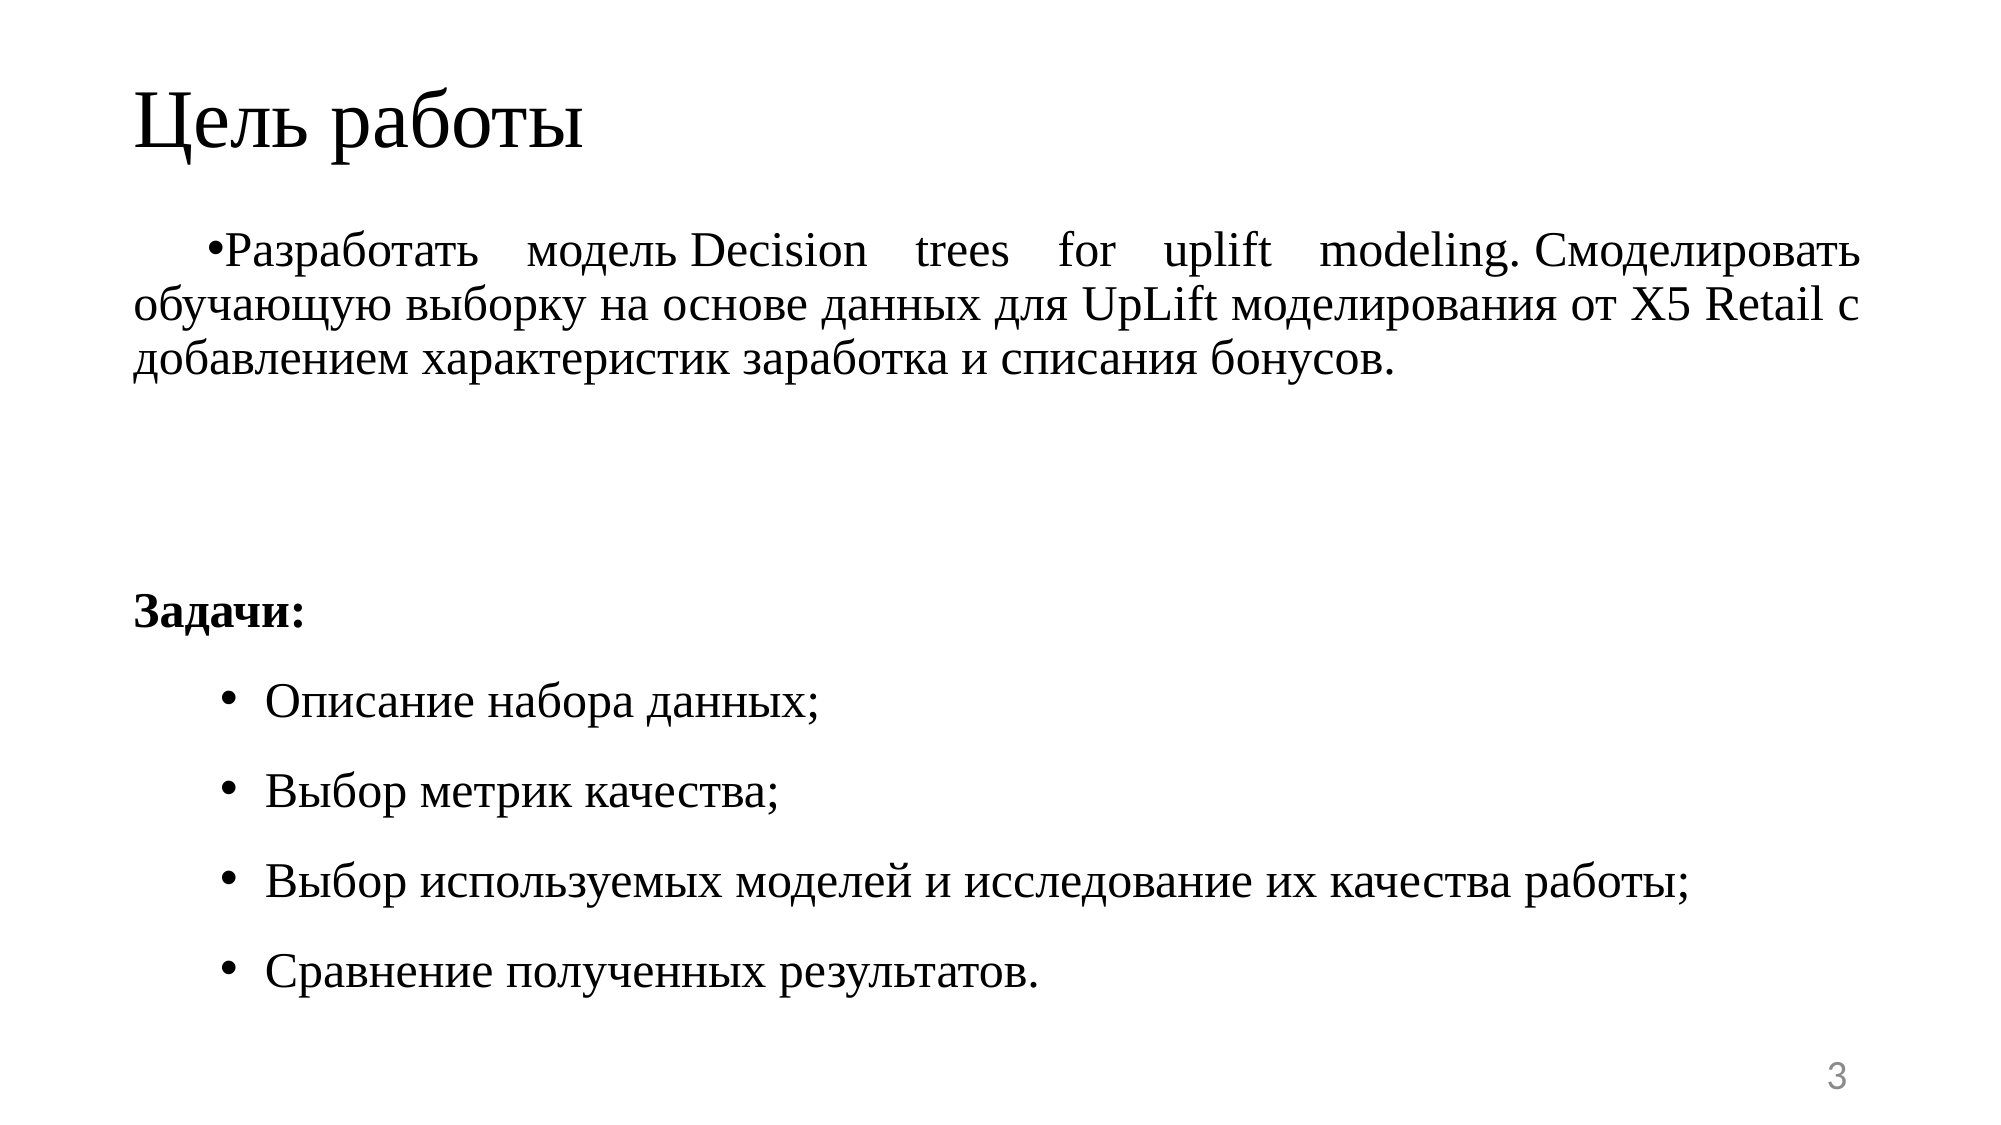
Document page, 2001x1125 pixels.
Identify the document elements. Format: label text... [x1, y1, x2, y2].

slide_number 3 [1412, 1042, 1863, 1103]
text_box Задачи: Описание набора данных; Выбор метрик качества; Выбор используемых моделей и исследование их качества работы; Сравнение полученных результатов. [118, 570, 1795, 1005]
title Цель работы [118, 43, 757, 198]
list Разработать модель Decision trees for uplift modeling. Смоделировать обучающую выборку на основе данных для UpLift моделирования от X5 Retail с добавлением характеристик заработка и списания бонусов. [118, 215, 1876, 436]
